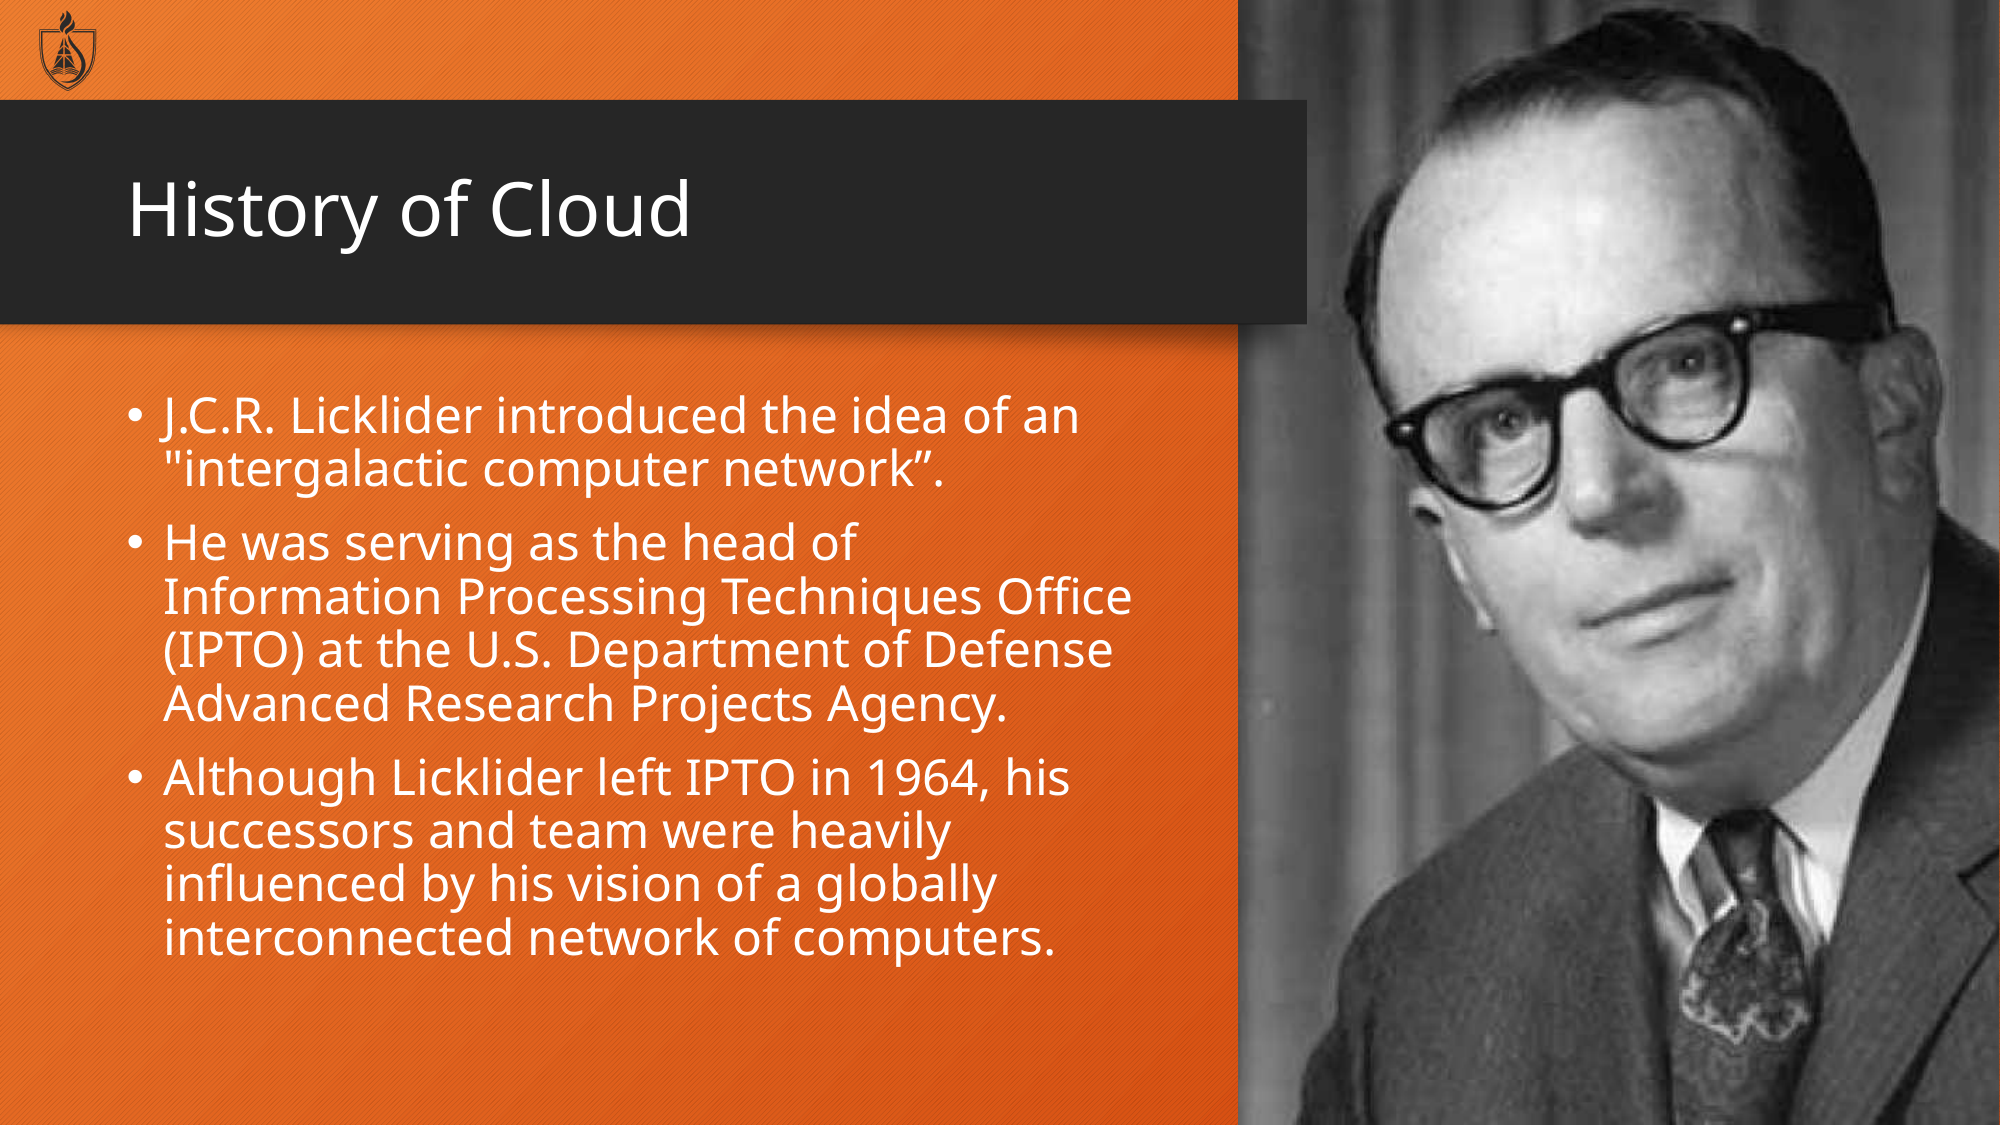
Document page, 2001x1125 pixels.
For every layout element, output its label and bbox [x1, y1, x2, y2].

picture [0, 0, 2000, 1125]
picture [21, 0, 114, 100]
text_box [0, 377, 1237, 1125]
text_box [0, 0, 1237, 322]
